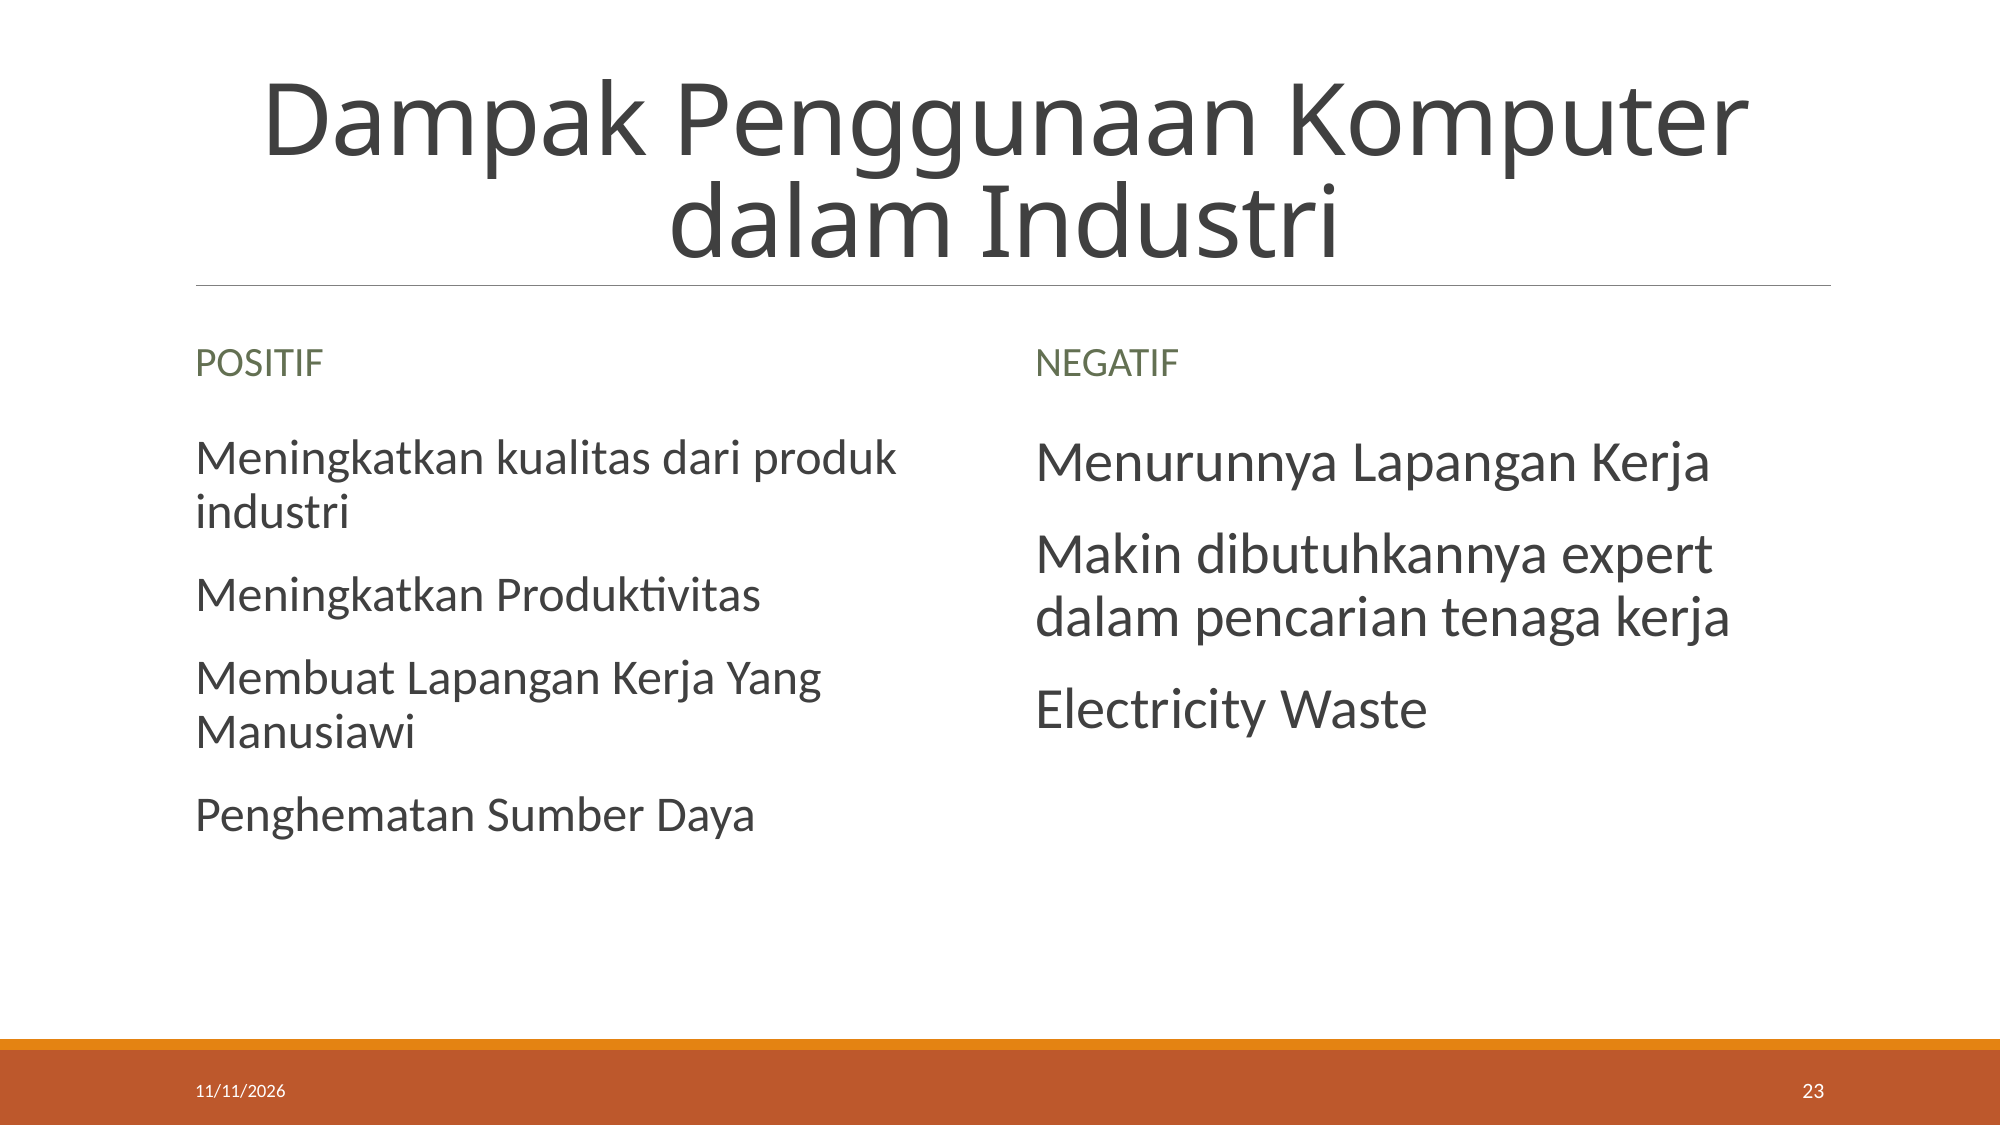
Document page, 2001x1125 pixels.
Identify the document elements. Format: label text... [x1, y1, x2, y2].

list Positif [180, 302, 990, 423]
slide_number 23 [1624, 1059, 1840, 1120]
list Menurunnya Lapangan Kerja Makin dibutuhkannya expert dalam pencarian tenaga kerja Electricity Waste [1020, 423, 1830, 978]
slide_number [180, 1059, 586, 1120]
list negatif [1020, 302, 1830, 423]
list Meningkatkan kualitas dari produk industri Meningkatkan Produktivitas Membuat Lapangan Kerja Yang Manusiawi Penghematan Sumber Daya [180, 423, 990, 978]
title Dampak Penggunaan Komputer dalam Industri [180, 47, 1830, 285]
